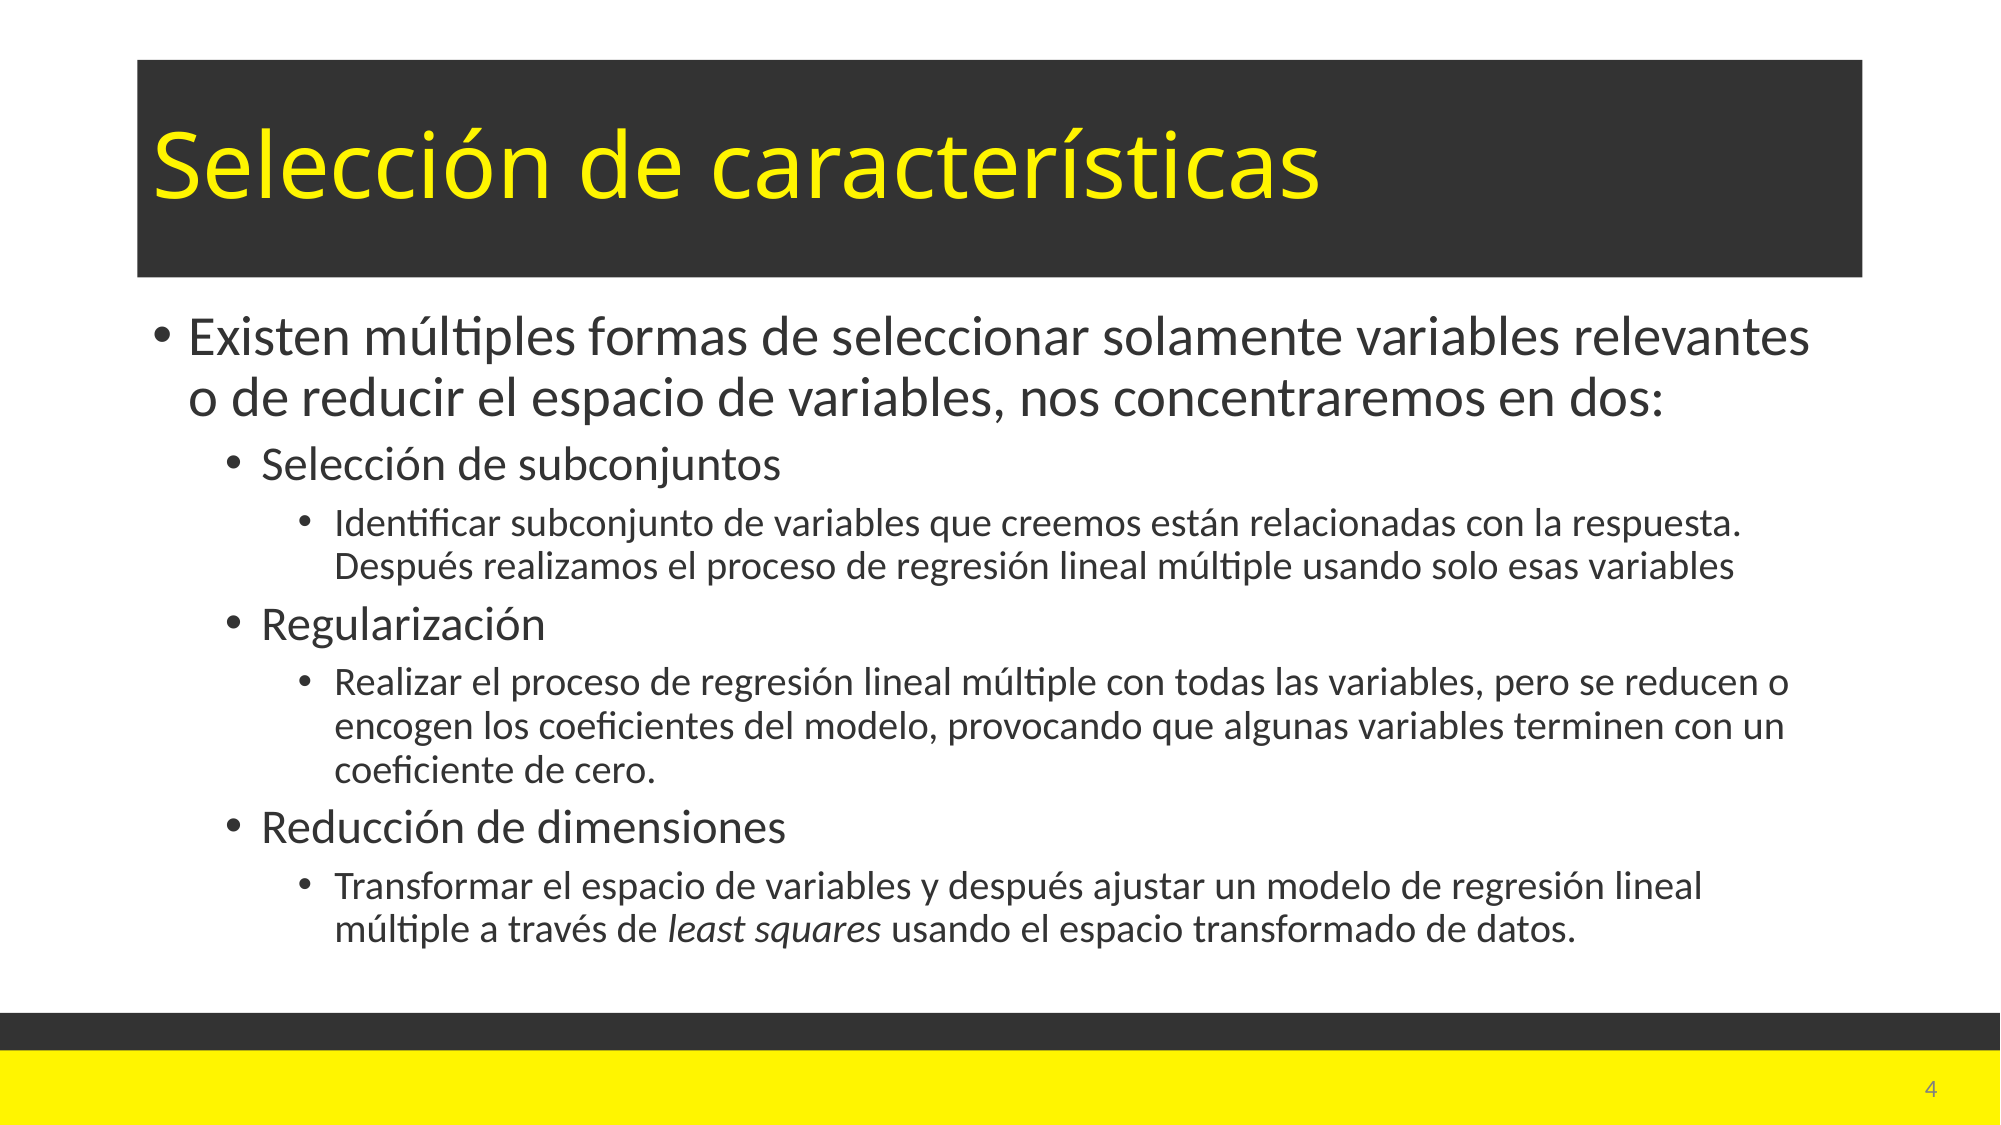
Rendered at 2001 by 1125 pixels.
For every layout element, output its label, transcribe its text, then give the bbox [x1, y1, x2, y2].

list Existen múltiples formas de seleccionar solamente variables relevantes o de reducir el espacio de variables, nos concentraremos en dos: Selección de subconjuntos Identificar subconjunto de variables que creemos están relacionadas con la respuesta. Después realizamos el proceso de regresión lineal múltiple usando solo esas variables Regularización Realizar el proceso de regresión lineal múltiple con todas las variables, pero se reducen o encogen los coeficientes del modelo, provocando que algunas variables terminen con un coeficiente de cero. Reducción de dimensiones Transformar el espacio de variables y después ajustar un modelo de regresión lineal múltiple a través de least squares usando el espacio transformado de datos. [137, 299, 1863, 1014]
title Selección de características [137, 59, 1863, 278]
